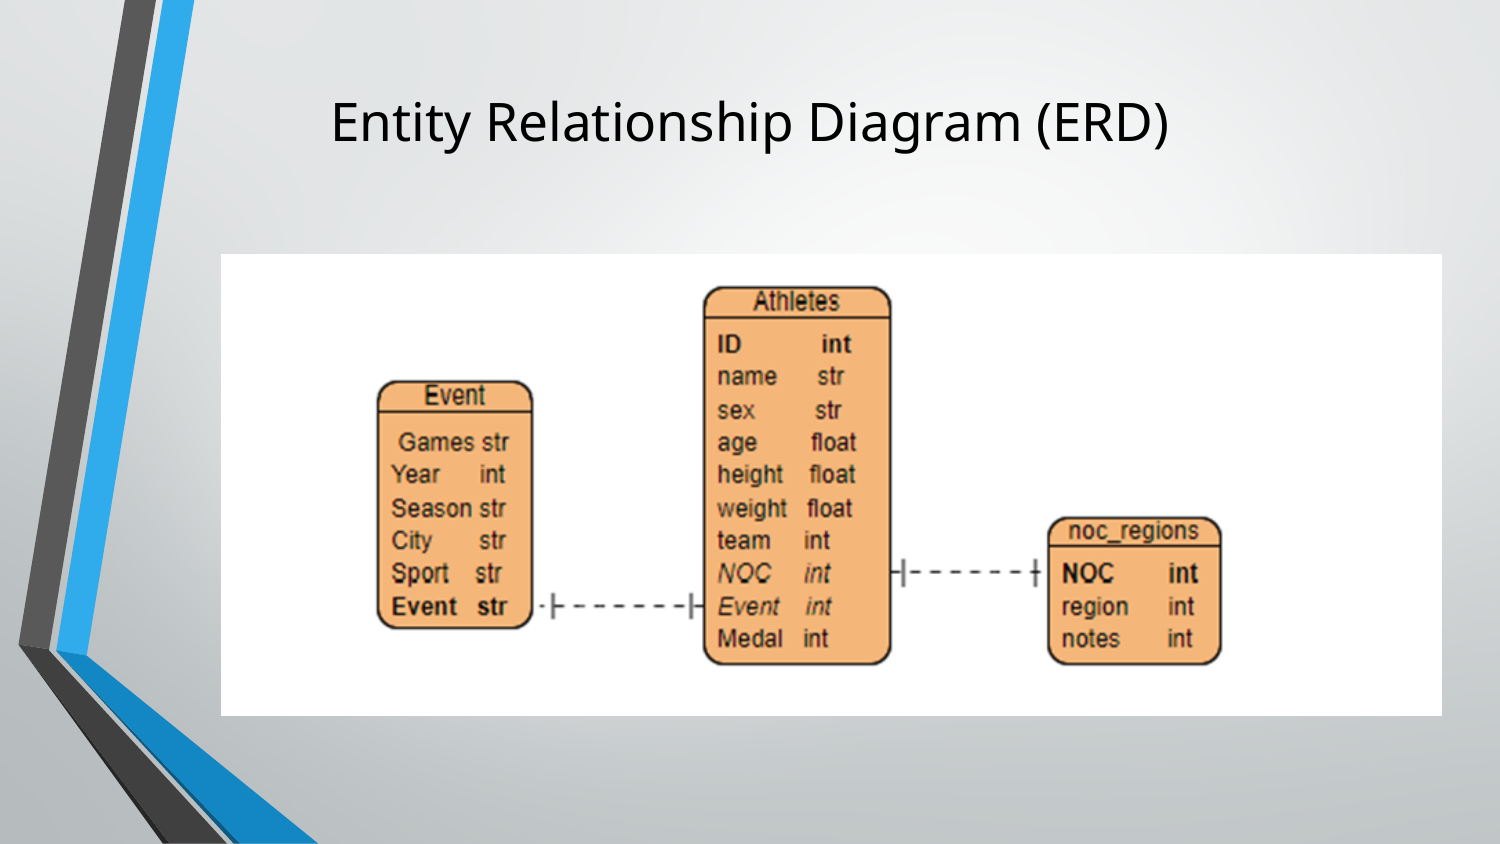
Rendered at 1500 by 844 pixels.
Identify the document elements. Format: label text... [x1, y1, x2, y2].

picture [221, 254, 1442, 717]
title Entity Relationship Diagram (ERD) [51, 72, 1449, 167]
